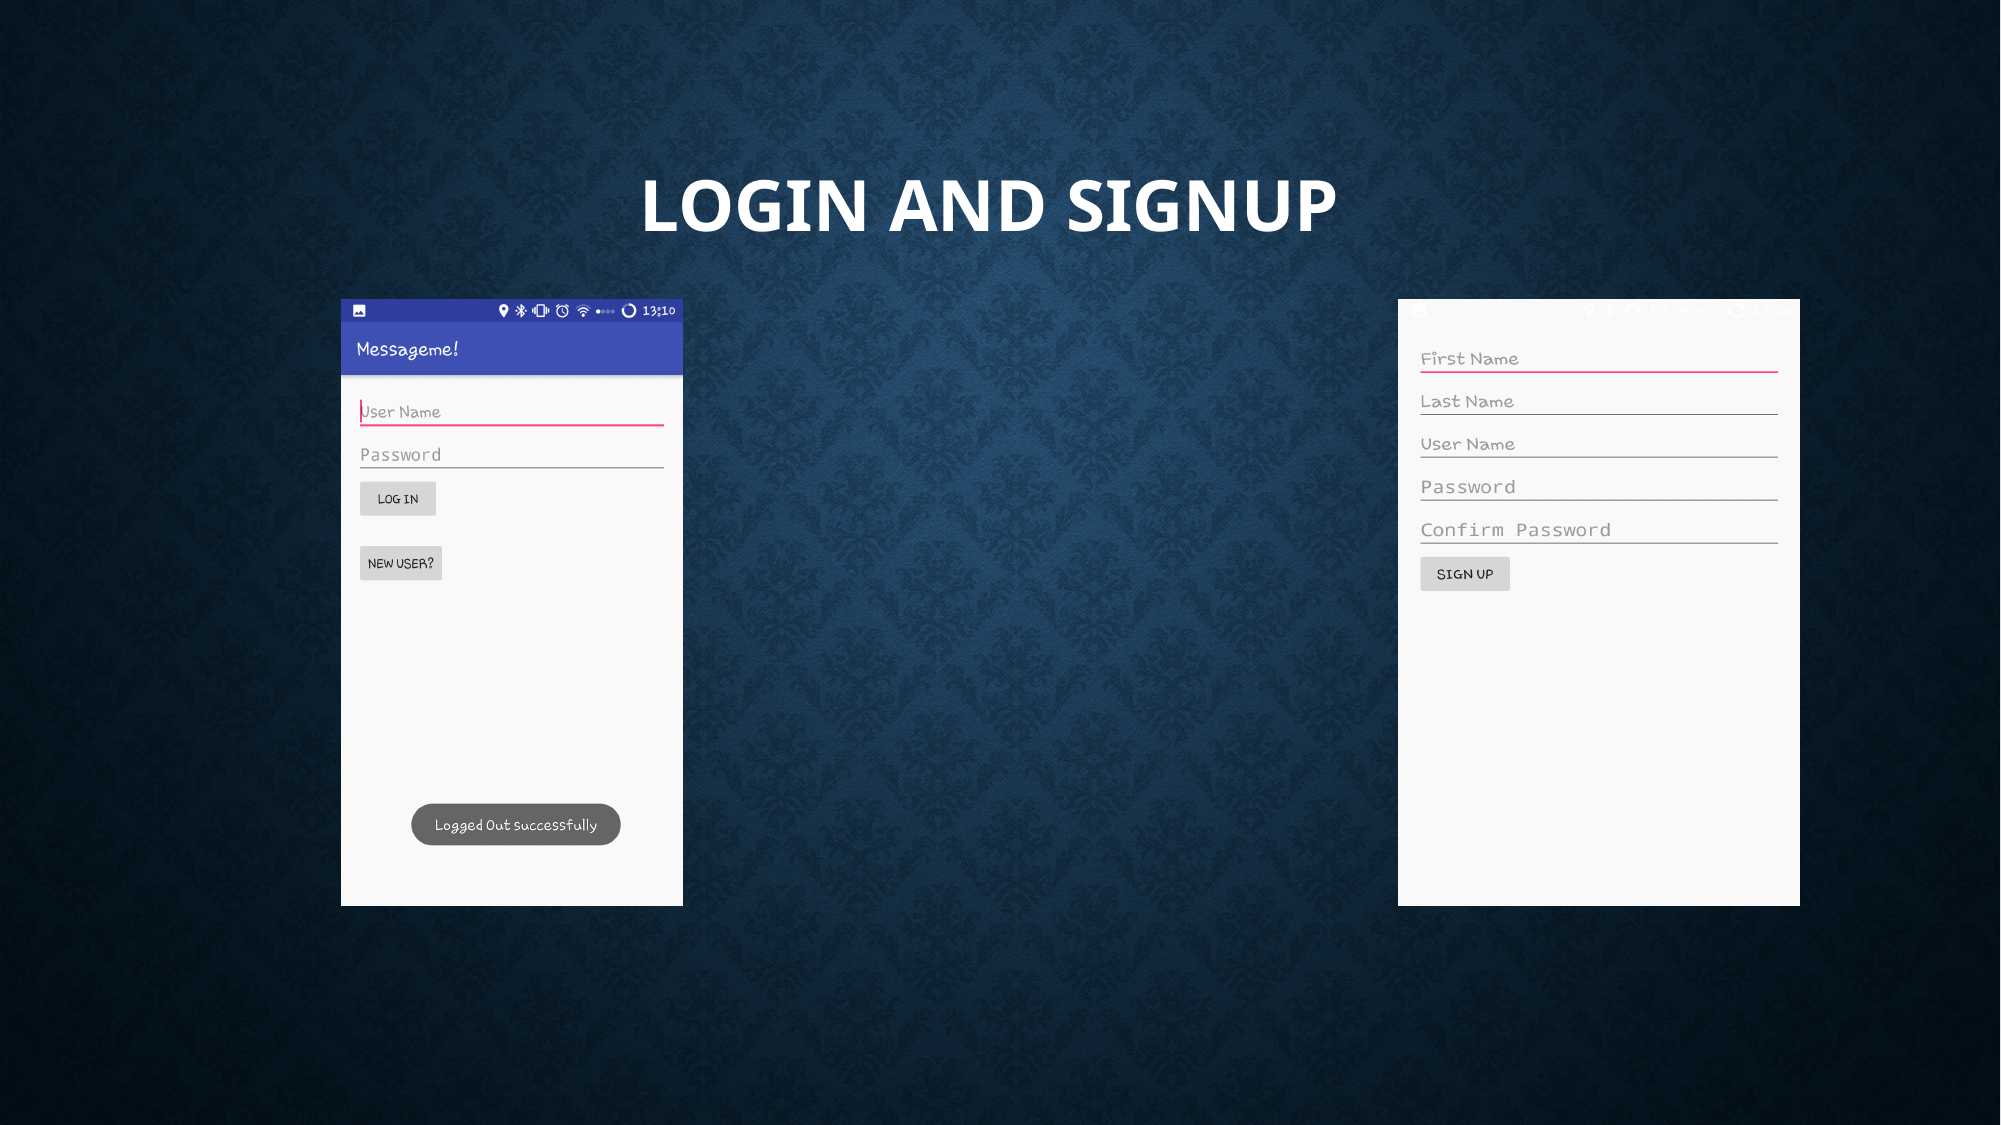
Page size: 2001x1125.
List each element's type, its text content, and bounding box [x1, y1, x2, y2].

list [340, 298, 683, 907]
title Login AND SIGNUP [149, 99, 1849, 318]
picture [1398, 298, 1801, 907]
